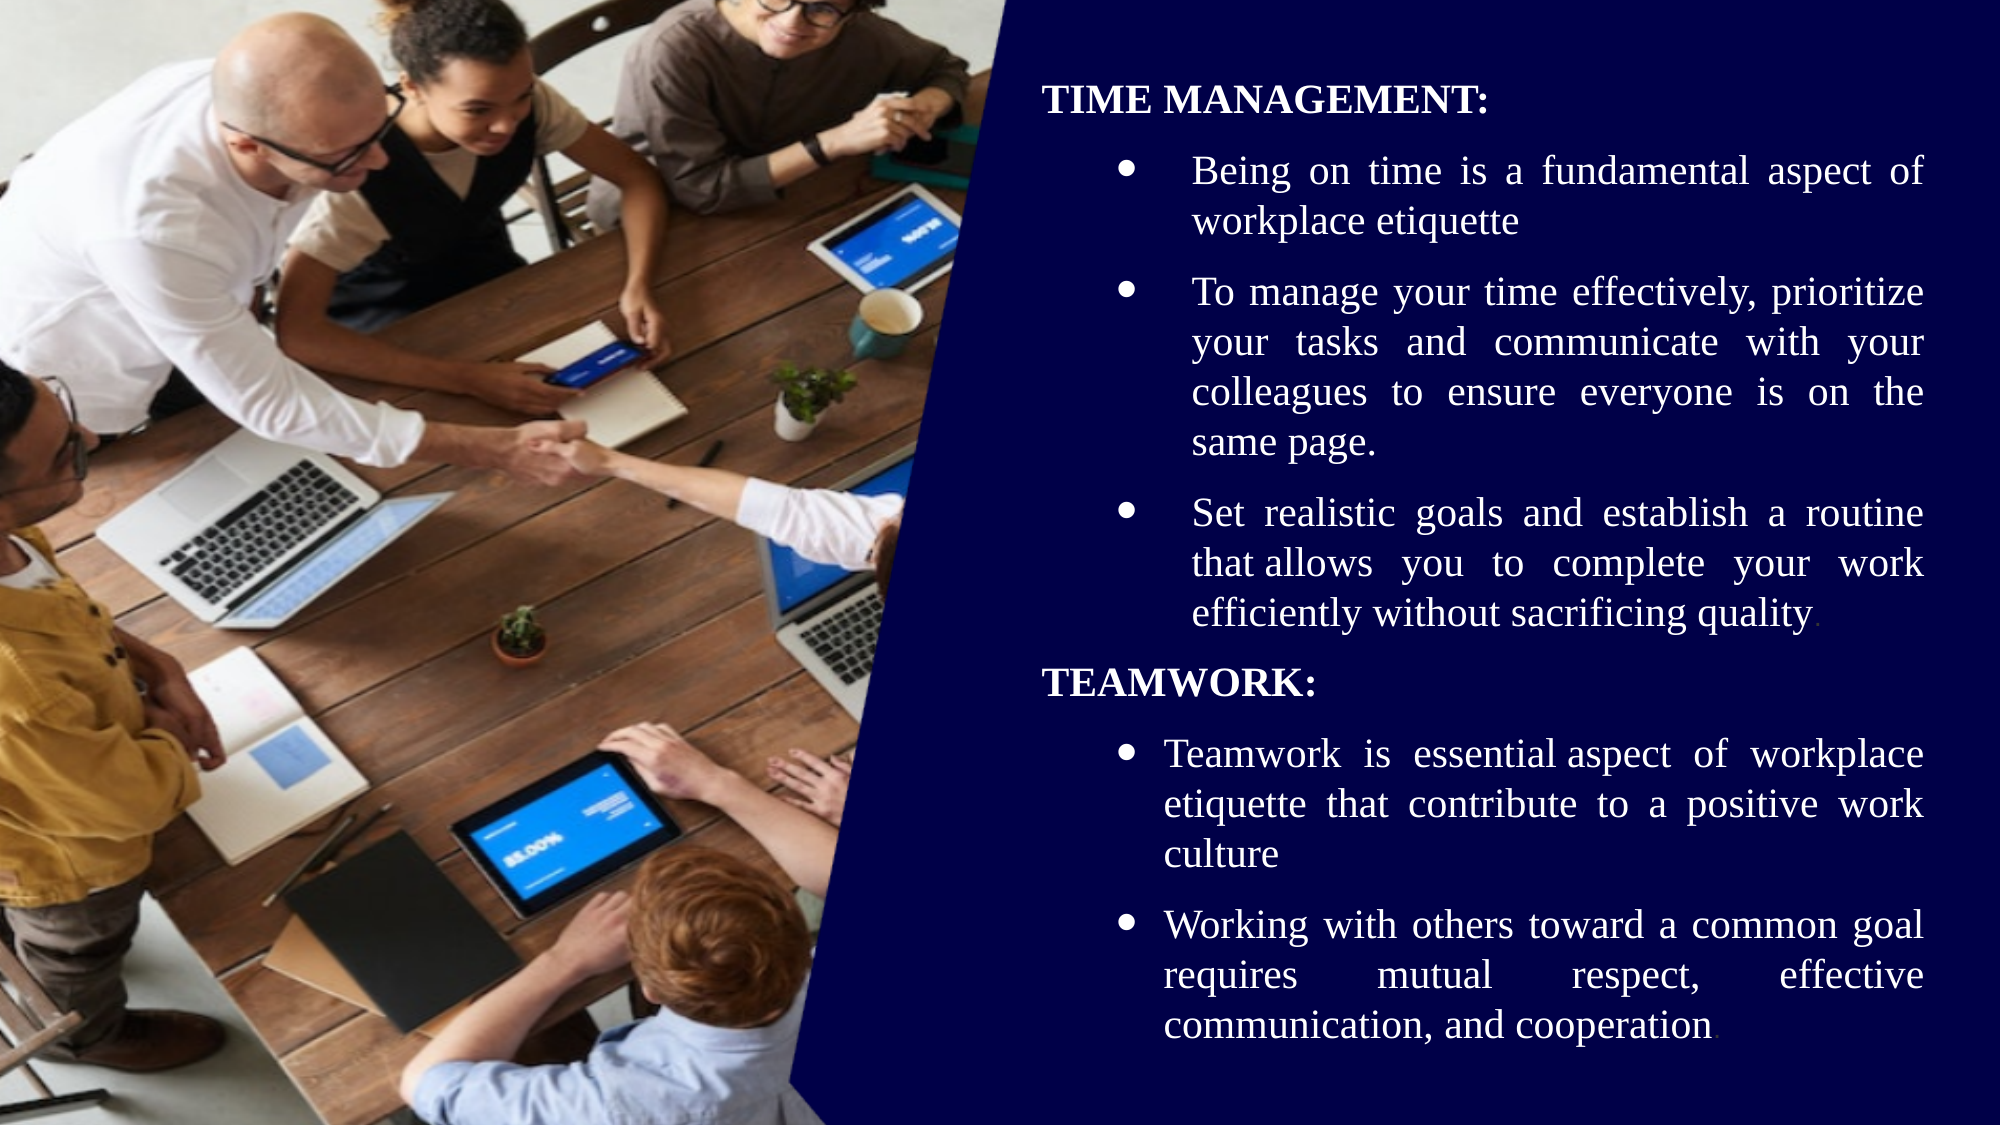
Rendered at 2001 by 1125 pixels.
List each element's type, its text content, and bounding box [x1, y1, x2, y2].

picture [0, 0, 1190, 1125]
list TIME MANAGEMENT: Being on time is a fundamental aspect of workplace etiquette To manage your time effectively, prioritize your tasks and communicate with your colleagues to ensure everyone is on the same page. Set realistic goals and establish a routine that allows you to complete your work efficiently without sacrificing quality. TEAMWORK: Teamwork is essential aspect of workplace etiquette that contribute to a positive work culture Working with others toward a common goal requires mutual respect, effective communication, and cooperation. [1190, 71, 1925, 1088]
